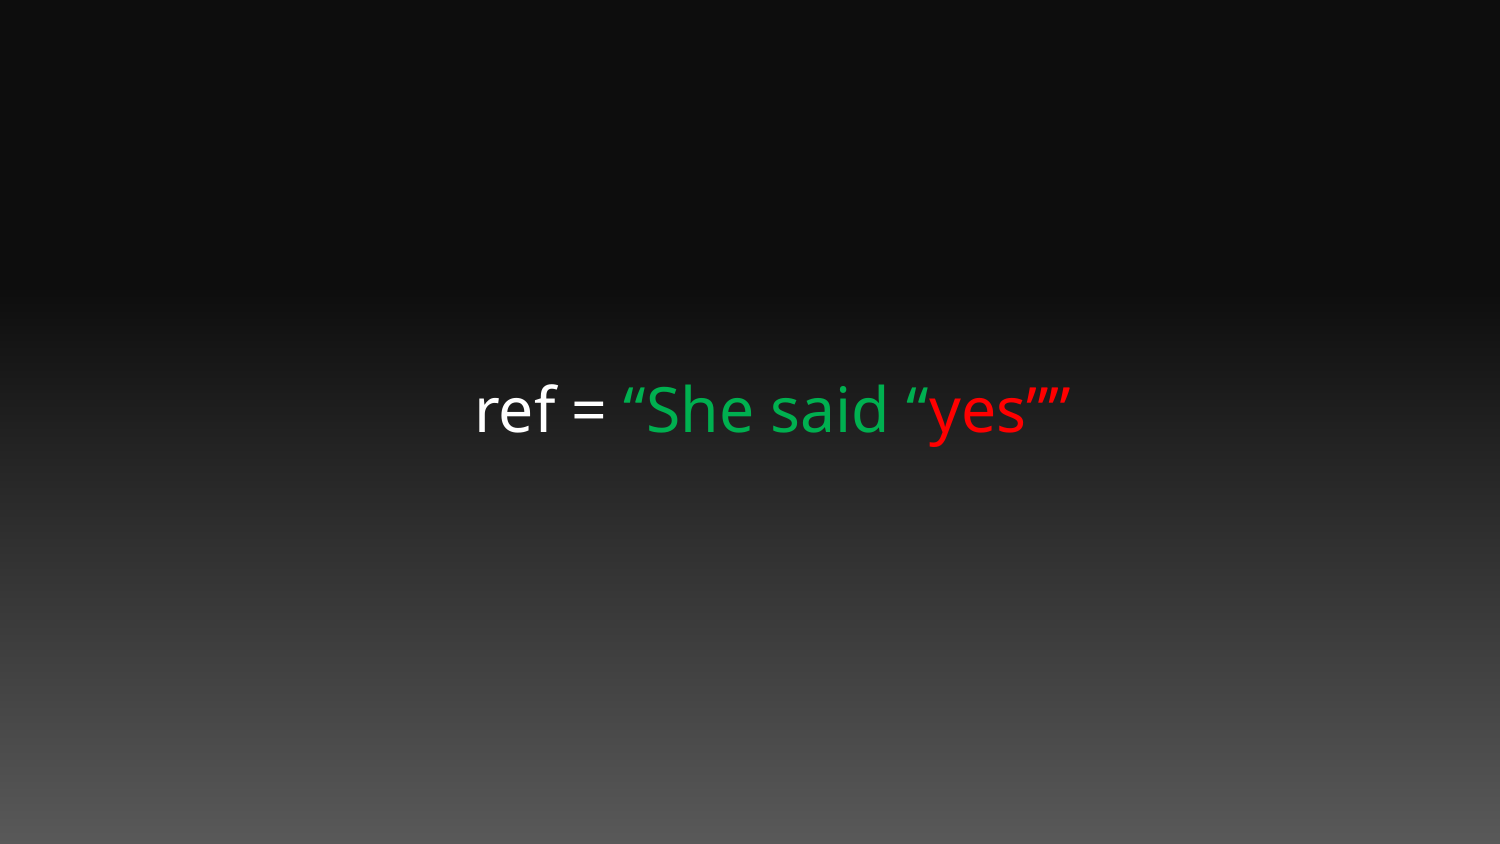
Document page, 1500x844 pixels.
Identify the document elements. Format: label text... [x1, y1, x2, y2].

text_box ref = “She said “yes”” [459, 343, 1321, 462]
